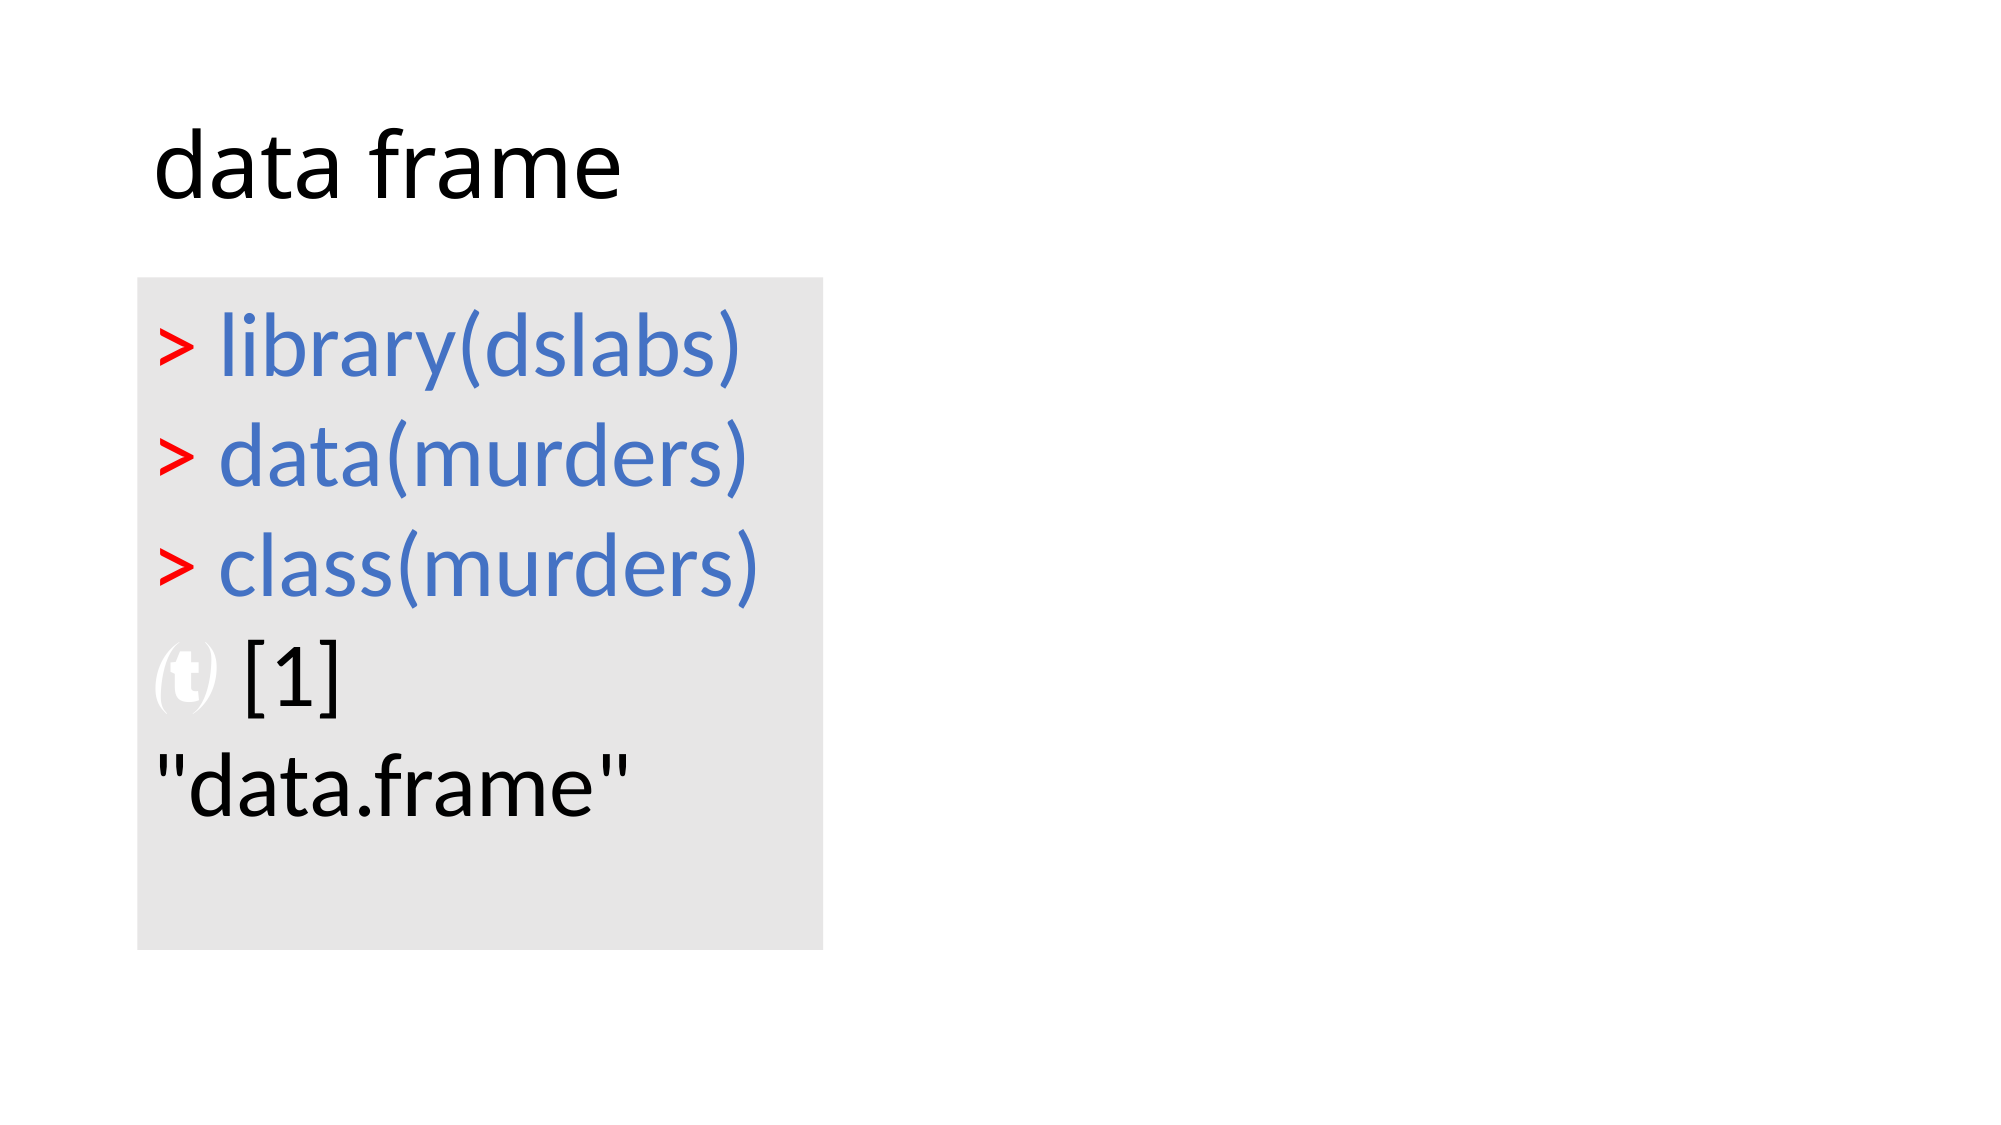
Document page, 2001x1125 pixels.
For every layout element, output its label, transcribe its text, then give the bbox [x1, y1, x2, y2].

text_box > library(dslabs) > data(murders) > class(murders)  [1] "data.frame" [136, 276, 824, 951]
title data frame [137, 59, 1863, 278]
